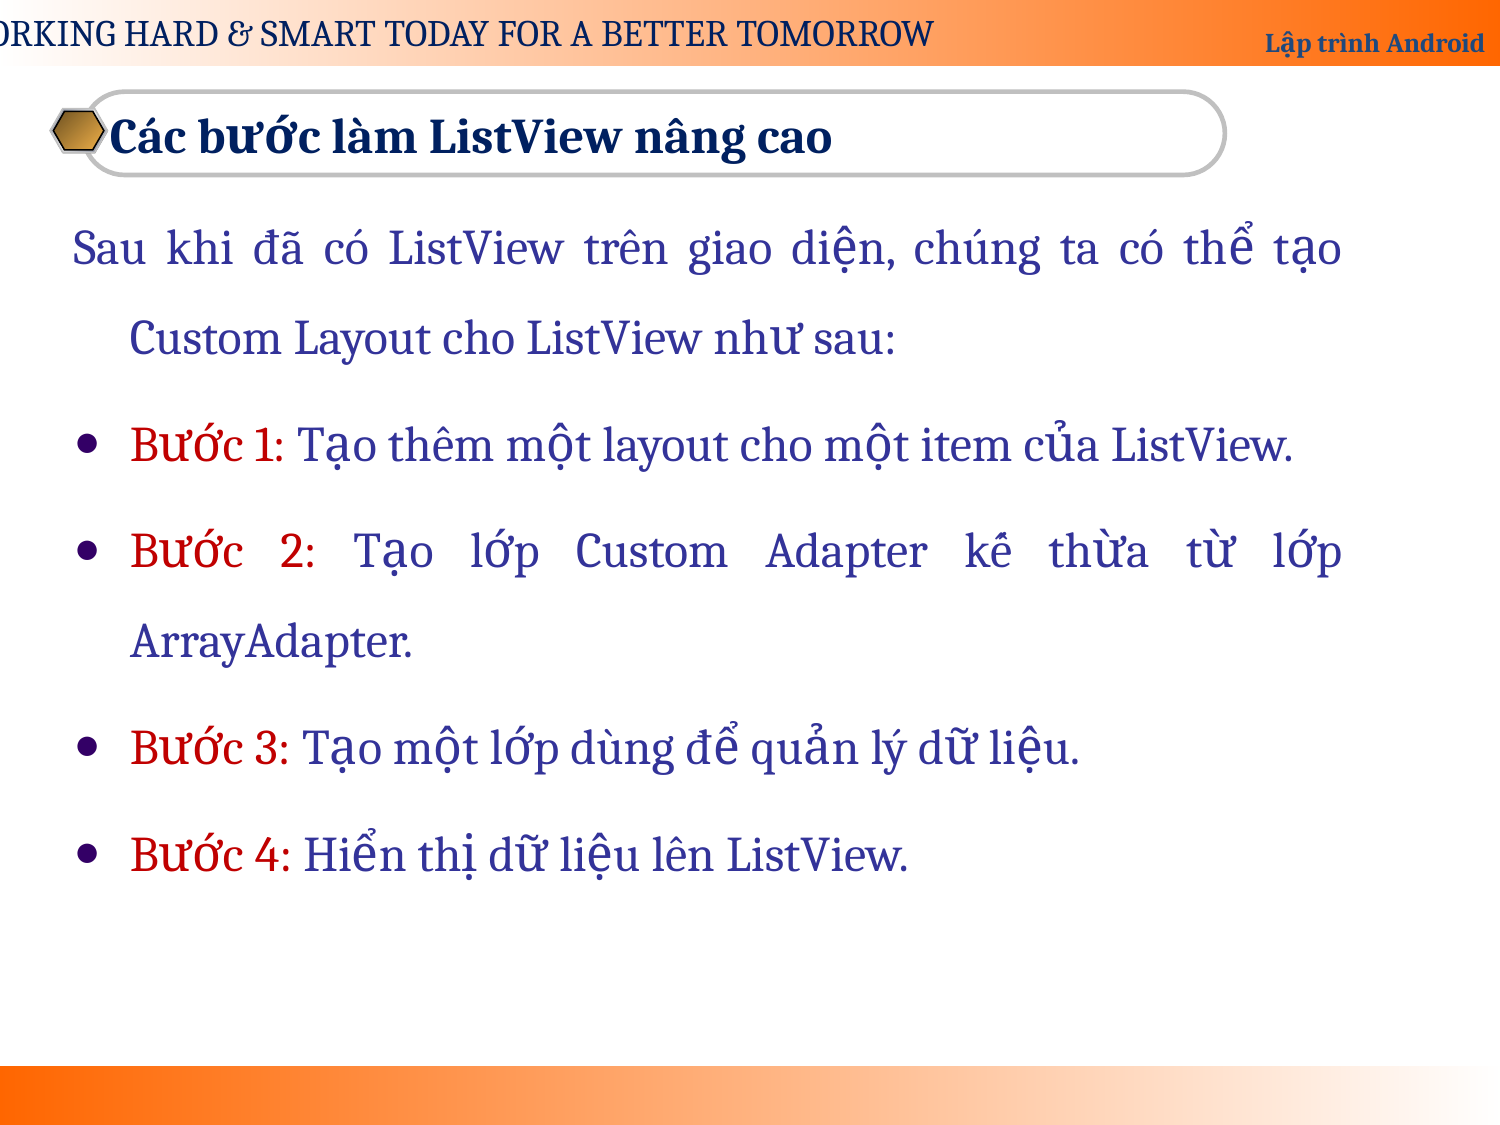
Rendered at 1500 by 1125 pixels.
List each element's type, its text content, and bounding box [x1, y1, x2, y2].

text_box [49, 91, 1226, 176]
text_box Sau khi đã có ListView trên giao diện, chúng ta có thể tạo Custom Layout cho ListView như sau: Bước 1: Tạo thêm một layout cho một item của ListView. Bước 2: Tạo lớp Custom Adapter kế thừa từ lớp ArrayAdapter. Bước 3: Tạo một lớp dùng để quản lý dữ liệu. Bước 4: Hiển thị dữ liệu lên ListView. [58, 176, 1358, 1028]
